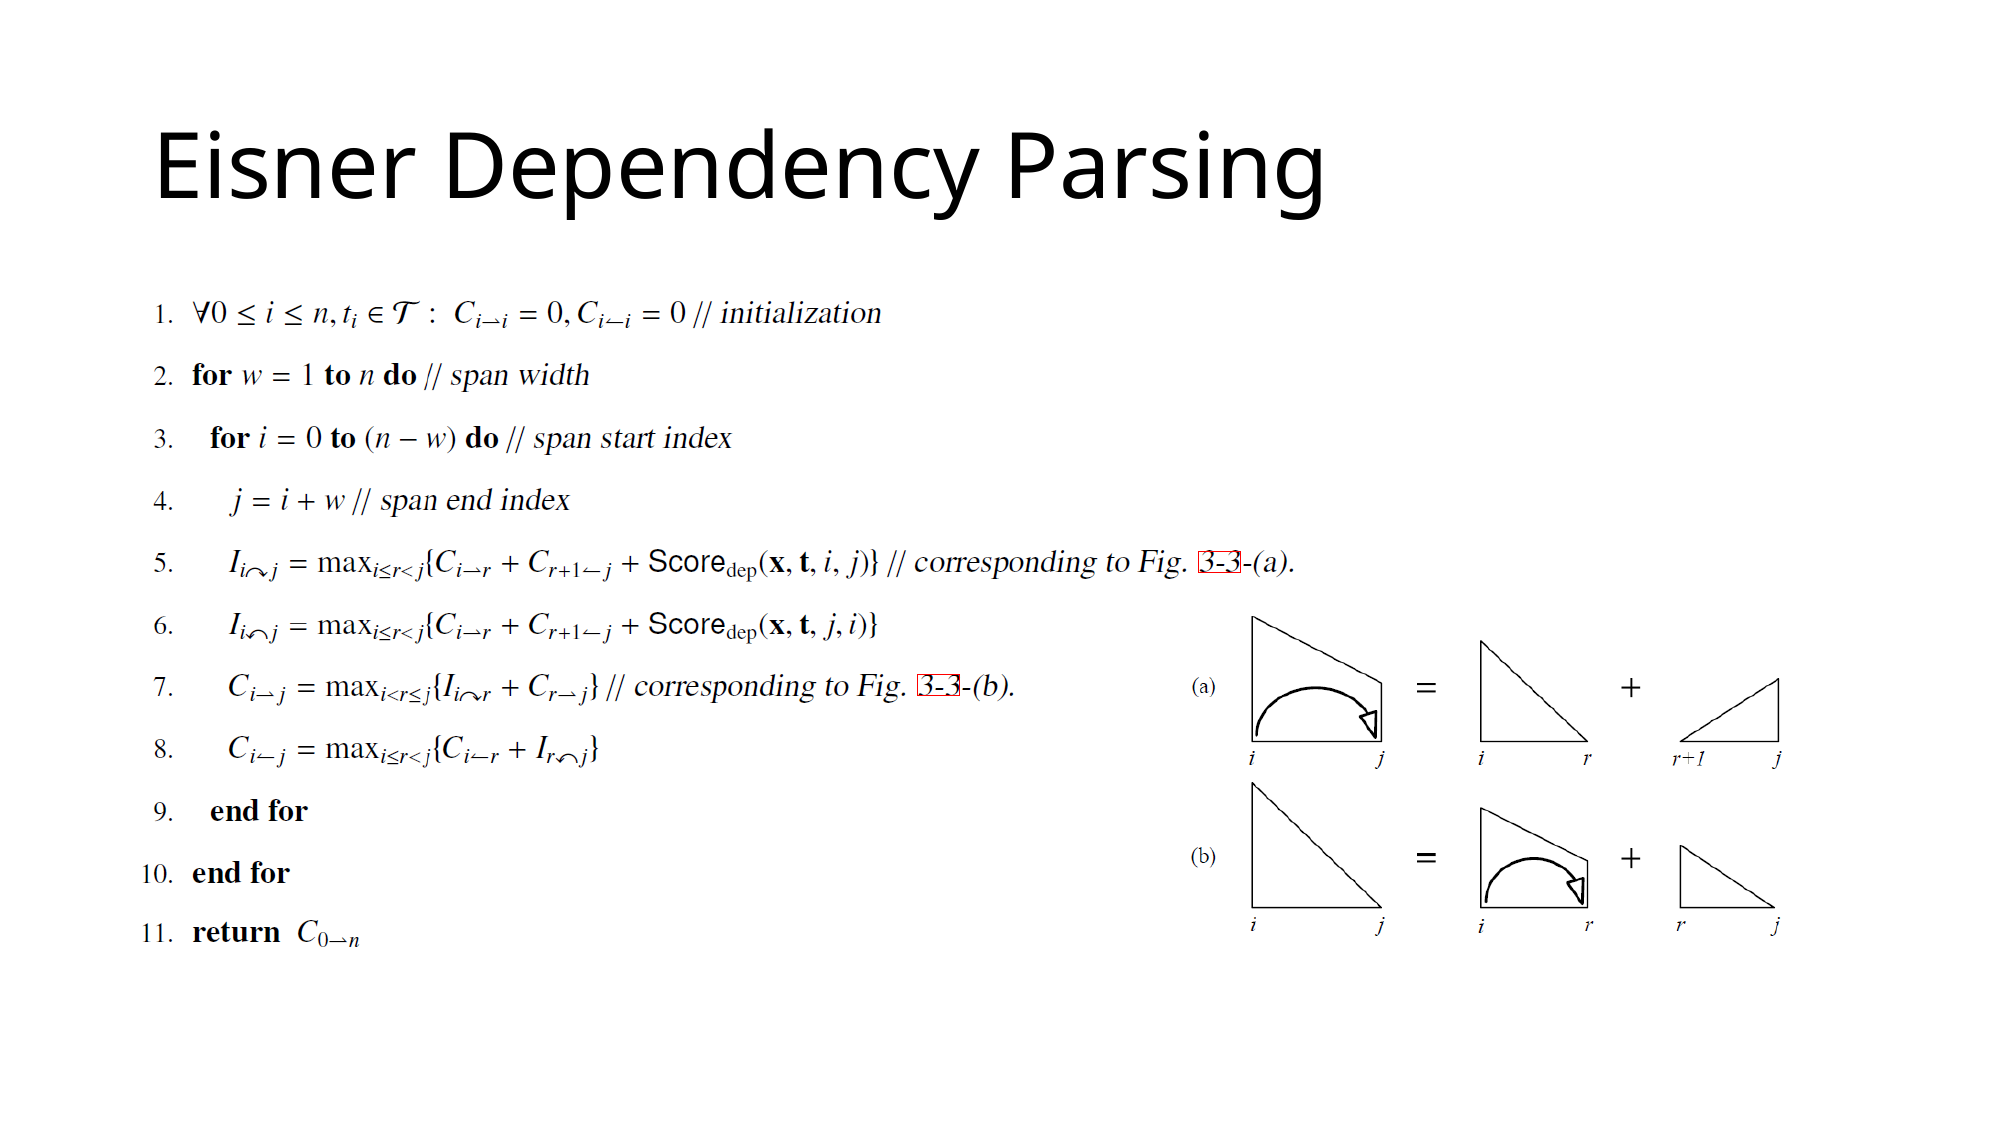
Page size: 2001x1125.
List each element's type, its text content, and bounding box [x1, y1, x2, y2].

picture [137, 299, 1799, 948]
title Eisner Dependency Parsing [137, 59, 1863, 278]
